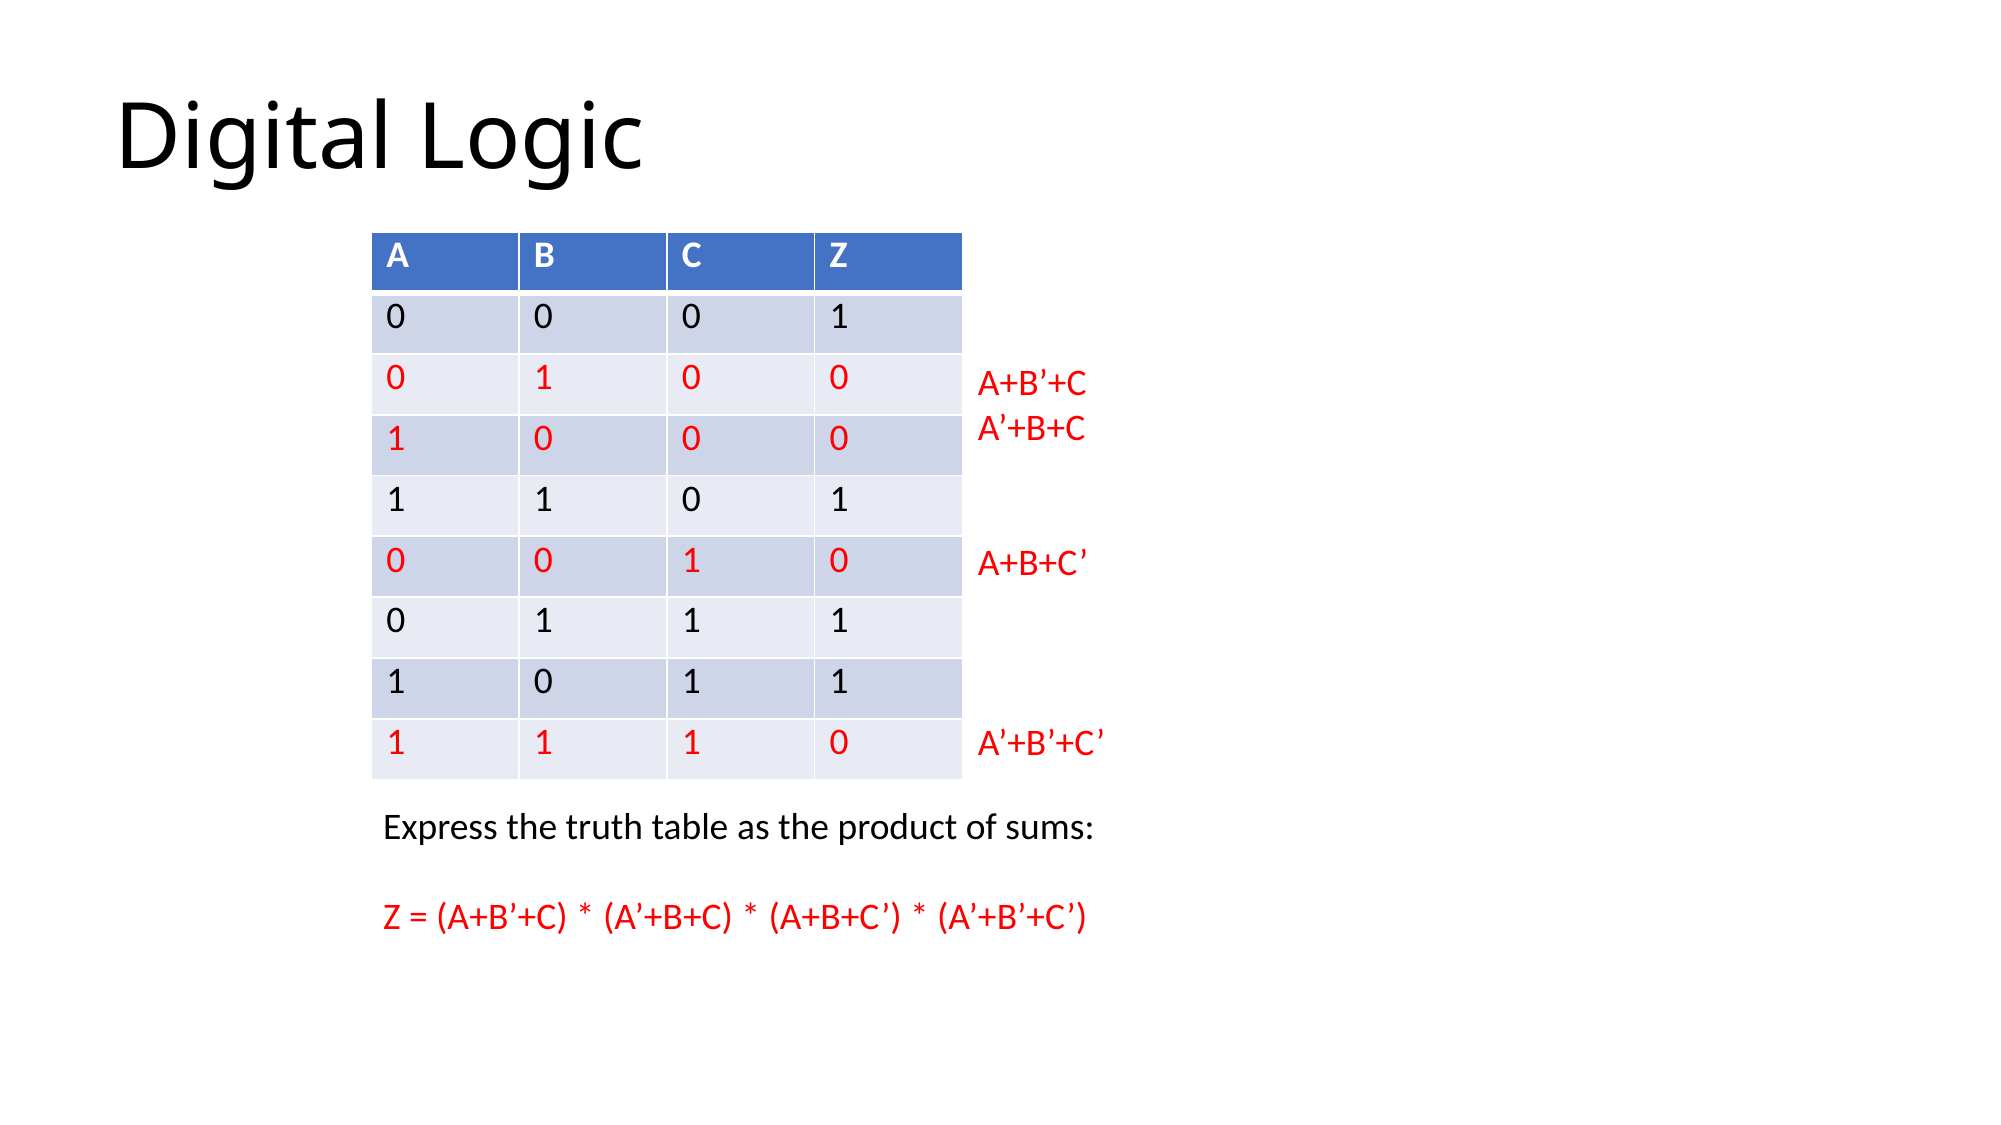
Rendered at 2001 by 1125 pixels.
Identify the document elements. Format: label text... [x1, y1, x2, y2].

table_cell 0 [815, 720, 962, 779]
table_cell 1 [668, 598, 814, 657]
table_cell 1 [372, 416, 518, 475]
table_header C [668, 233, 814, 290]
table_header Z [815, 233, 962, 290]
table_cell 1 [520, 598, 666, 657]
table_cell 0 [815, 355, 962, 414]
title Digital Logic [99, 44, 1899, 233]
table_cell 0 [520, 659, 666, 718]
text_box Express the truth table as the product of sums: Z = (A+B’+C) * (A’+B+C) * (A+B+C’) * (A’+B’+C’) [368, 794, 1111, 1125]
table_cell 1 [372, 659, 518, 718]
table_cell 0 [520, 296, 666, 353]
table_cell 0 [668, 416, 814, 475]
table_cell 0 [372, 355, 518, 414]
table_cell 1 [520, 355, 666, 414]
table_header B [520, 233, 666, 290]
table_cell 1 [815, 598, 962, 657]
table_cell 1 [520, 720, 666, 779]
table_cell 1 [668, 537, 814, 596]
text_box A+B’+C A’+B+C A+B+C’ A’+B’+C’ [963, 350, 1121, 771]
table_cell 0 [815, 537, 962, 596]
table_cell 0 [668, 476, 814, 535]
table_cell 1 [520, 476, 666, 535]
table_cell 1 [668, 659, 814, 718]
table_cell 0 [372, 296, 518, 353]
table_cell 1 [815, 476, 962, 535]
table_cell 0 [372, 598, 518, 657]
table_cell 0 [520, 537, 666, 596]
table_cell 0 [668, 355, 814, 414]
table_cell 0 [372, 537, 518, 596]
table_cell 0 [668, 296, 814, 353]
table_cell 0 [520, 416, 666, 475]
table_cell 1 [815, 659, 962, 718]
table_cell 1 [372, 476, 518, 535]
table_cell 1 [815, 296, 962, 353]
table_cell 0 [815, 416, 962, 475]
table_cell 1 [372, 720, 518, 779]
table_cell 1 [668, 720, 814, 779]
table_header A [372, 233, 518, 290]
